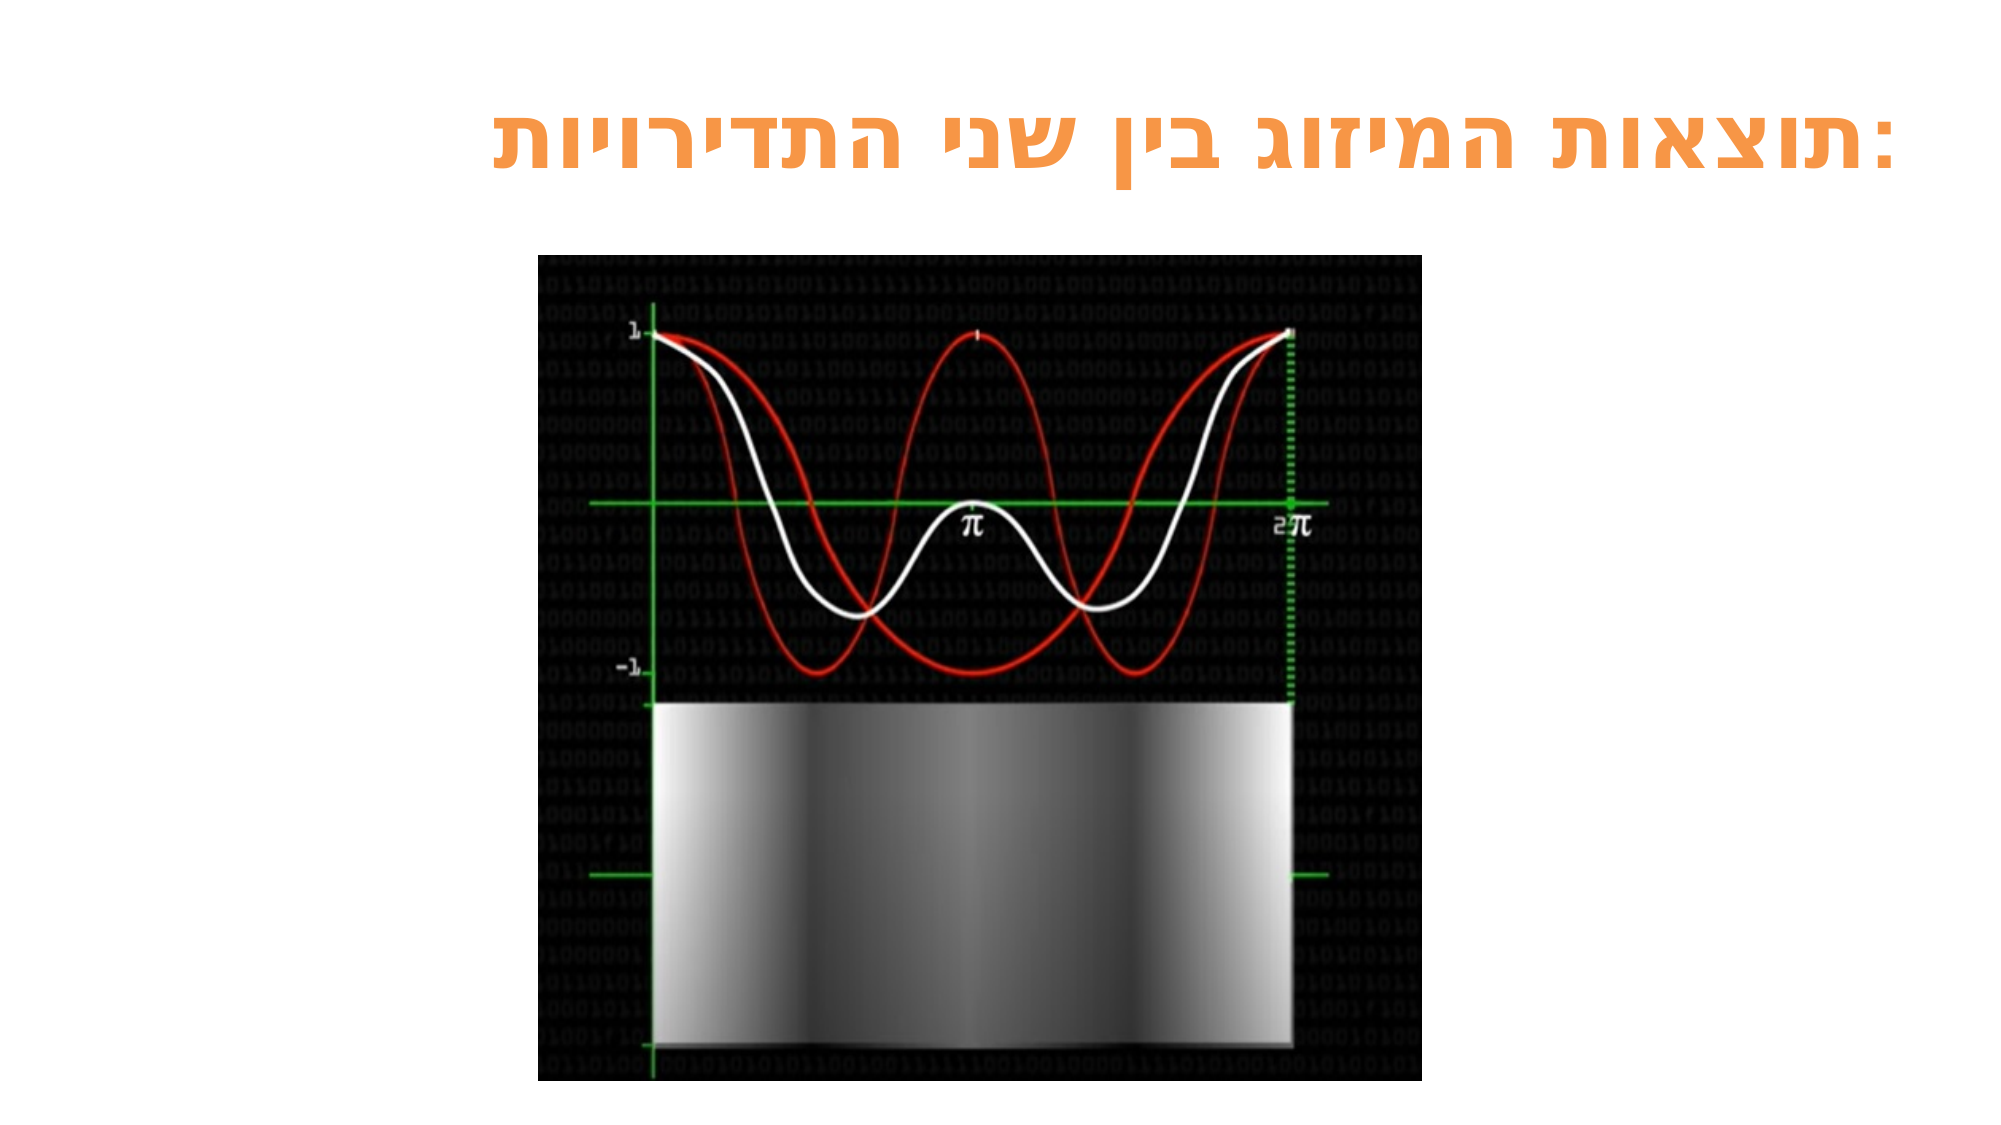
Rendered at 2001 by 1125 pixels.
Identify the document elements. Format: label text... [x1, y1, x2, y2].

picture [537, 255, 1422, 1081]
title תוצאות המיזוג בין שני התדירויות: [99, 44, 1900, 233]
